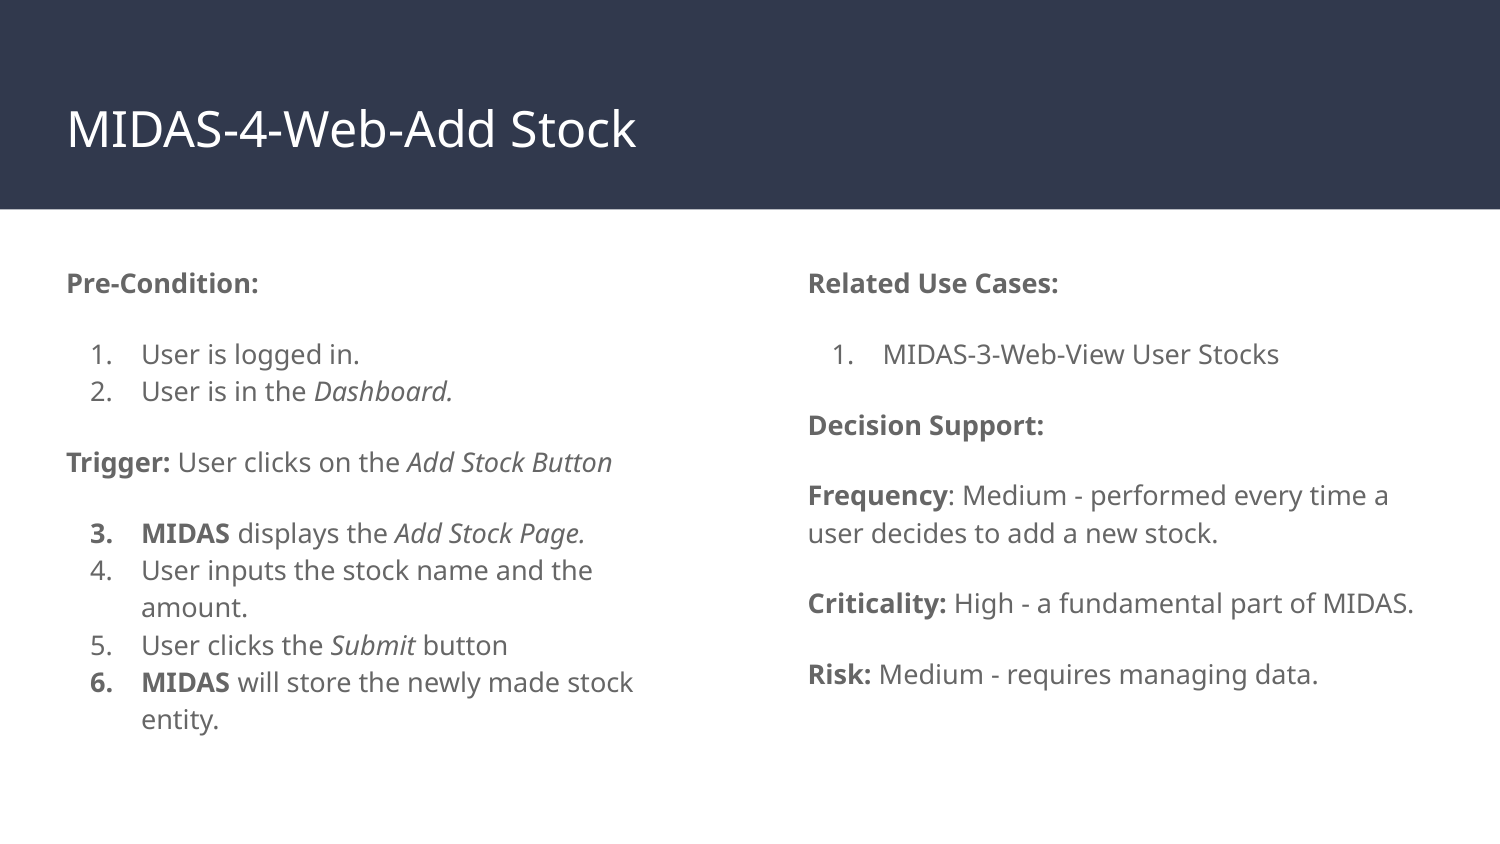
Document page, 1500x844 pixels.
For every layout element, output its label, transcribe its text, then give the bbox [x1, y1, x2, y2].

title MIDAS-4-Web-Add Stock [51, 82, 1449, 185]
list Related Use Cases: MIDAS-3-Web-View User Stocks Decision Support: Frequency: Medium - performed every time a user decides to add a new stock. Criticality: High - a fundamental part of MIDAS. Risk: Medium - requires managing data. [792, 247, 1449, 752]
list Pre-Condition: User is logged in. User is in the Dashboard. Trigger: User clicks on the Add Stock Button MIDAS displays the Add Stock Page. User inputs the stock name and the amount. User clicks the Submit button MIDAS will store the newly made stock entity. [51, 247, 708, 752]
